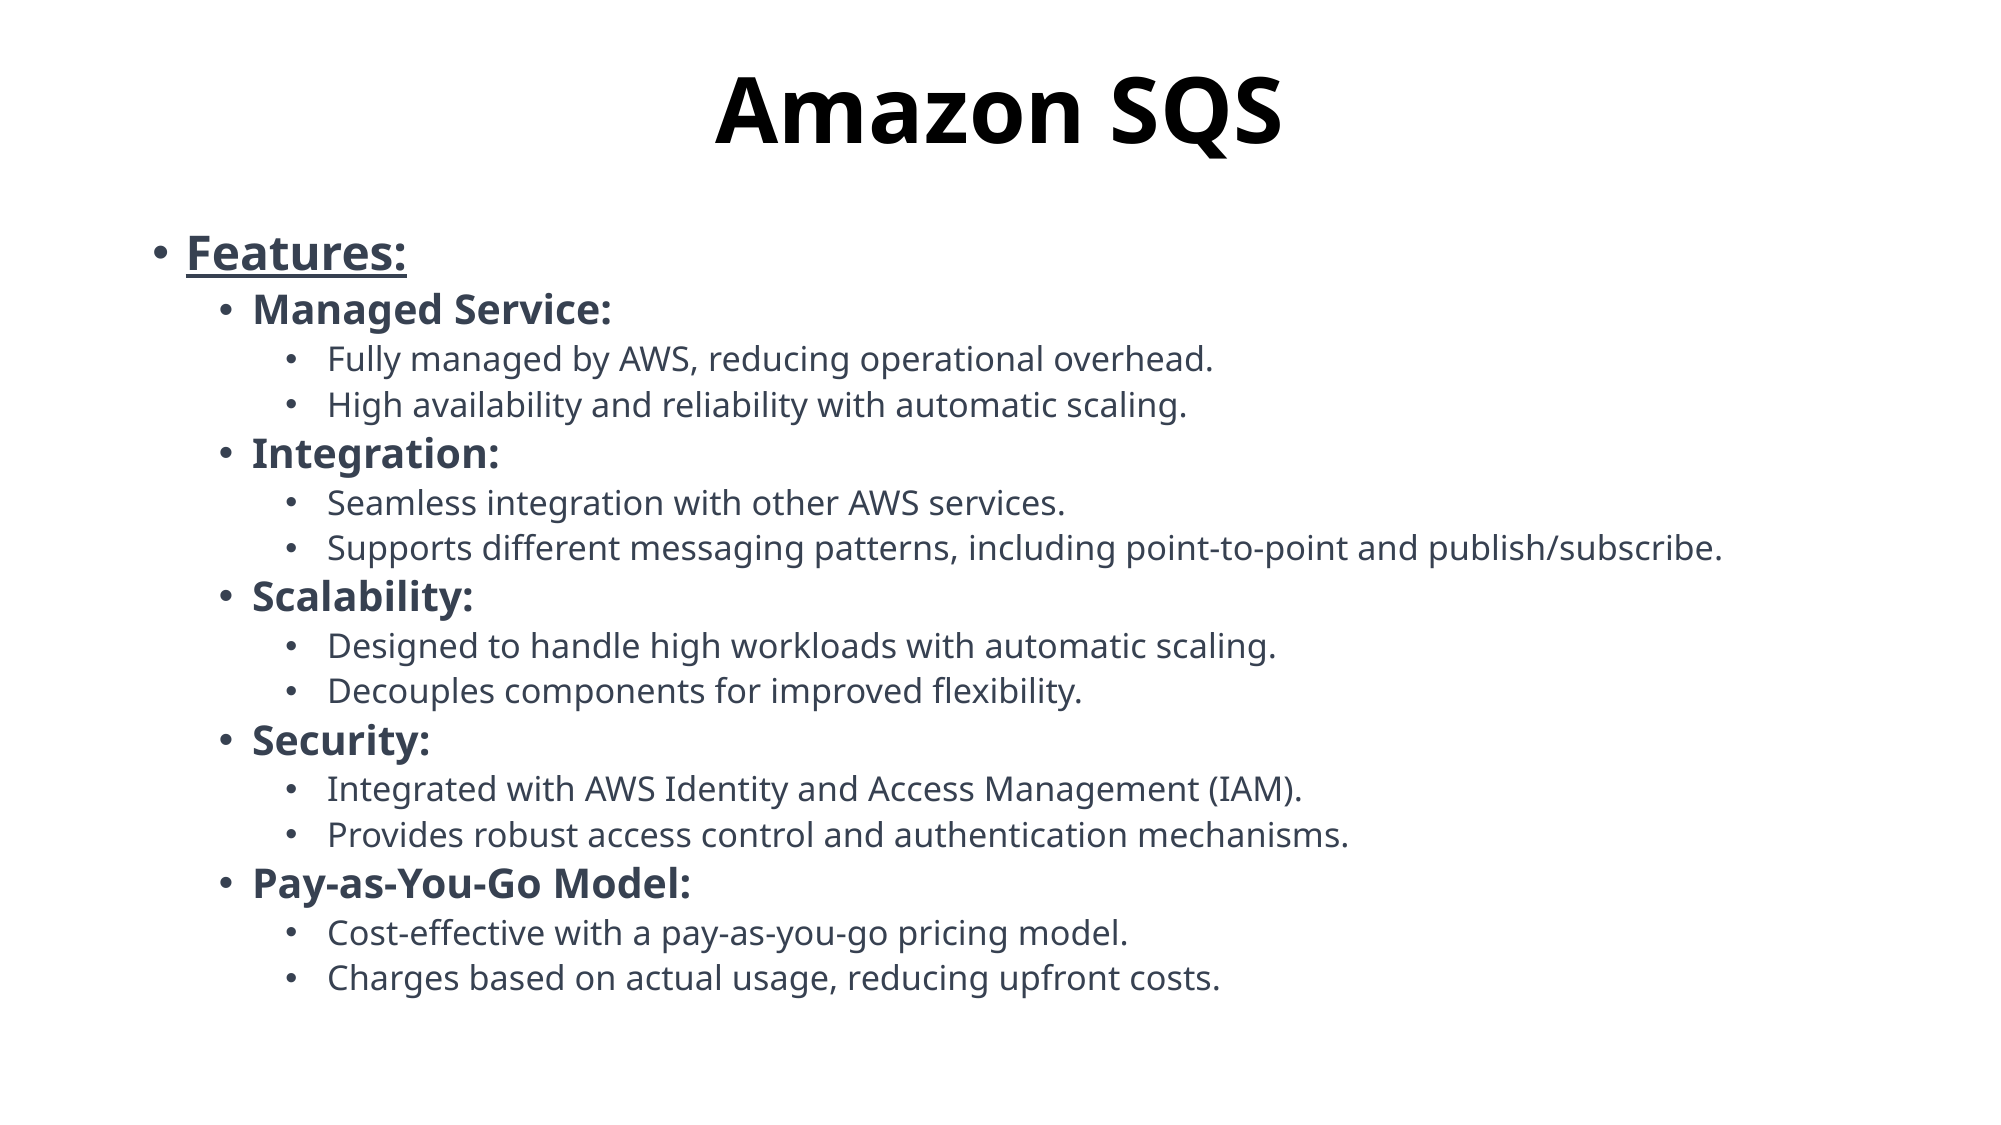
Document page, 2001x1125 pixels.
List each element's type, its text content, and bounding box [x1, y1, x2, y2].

list Features: Managed Service: Fully managed by AWS, reducing operational overhead. High availability and reliability with automatic scaling. Integration: Seamless integration with other AWS services. Supports different messaging patterns, including point-to-point and publish/subscribe. Scalability: Designed to handle high workloads with automatic scaling. Decouples components for improved flexibility. Security: Integrated with AWS Identity and Access Management (IAM). Provides robust access control and authentication mechanisms. Pay-as-You-Go Model: Cost-effective with a pay-as-you-go pricing model. Charges based on actual usage, reducing upfront costs. [137, 221, 1863, 1014]
title Amazon SQS [137, 59, 1863, 221]
